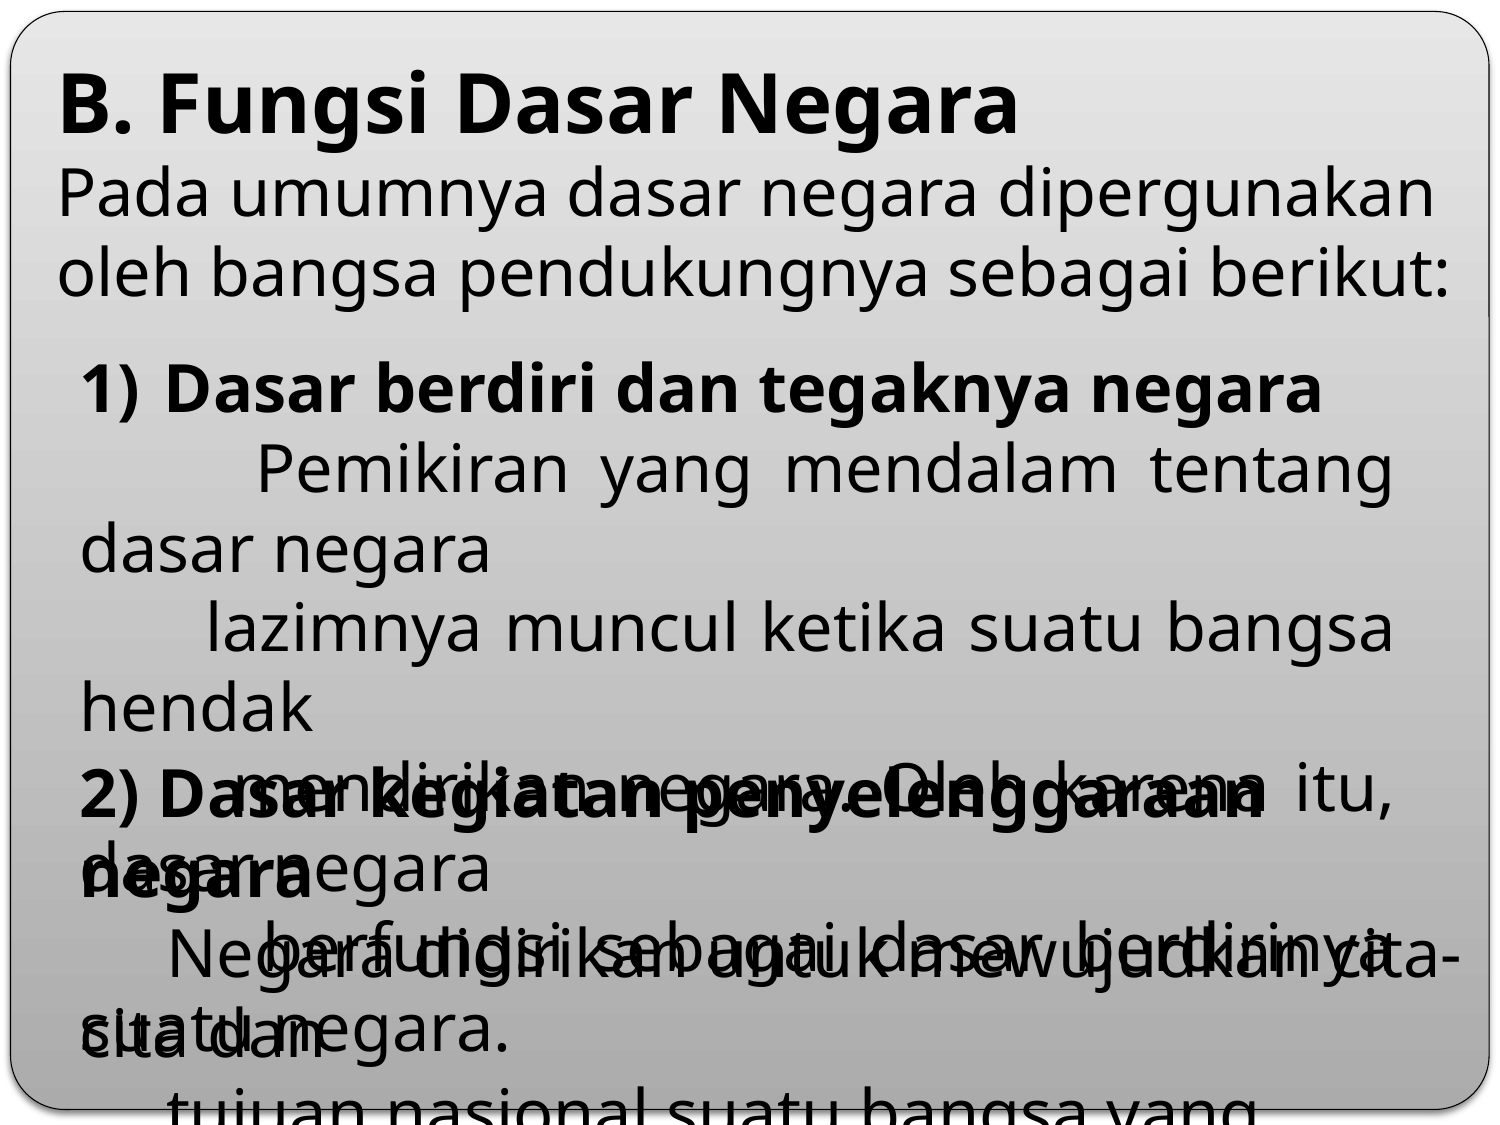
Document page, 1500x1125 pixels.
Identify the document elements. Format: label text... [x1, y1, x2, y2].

text_box 2) Dasar kegiatan penyelenggaraan negara Negara didirikan untuk mewujudkan cita-cita dan tujuan nasional suatu bangsa yang bersangkutan, di bawah pimpinan para penyelenggara negara. [64, 743, 1500, 1125]
text_box Dasar berdiri dan tegaknya negara Pemikiran yang mendalam tentang dasar negara lazimnya muncul ketika suatu bangsa hendak mendirikan negara. Oleh karena itu, dasar negara berfungsi sebagai dasar berdirinya suatu negara. [64, 338, 1412, 743]
text_box B. Fungsi Dasar Negara Pada umumnya dasar negara dipergunakan oleh bangsa pendukungnya sebagai berikut: [41, 42, 1471, 318]
